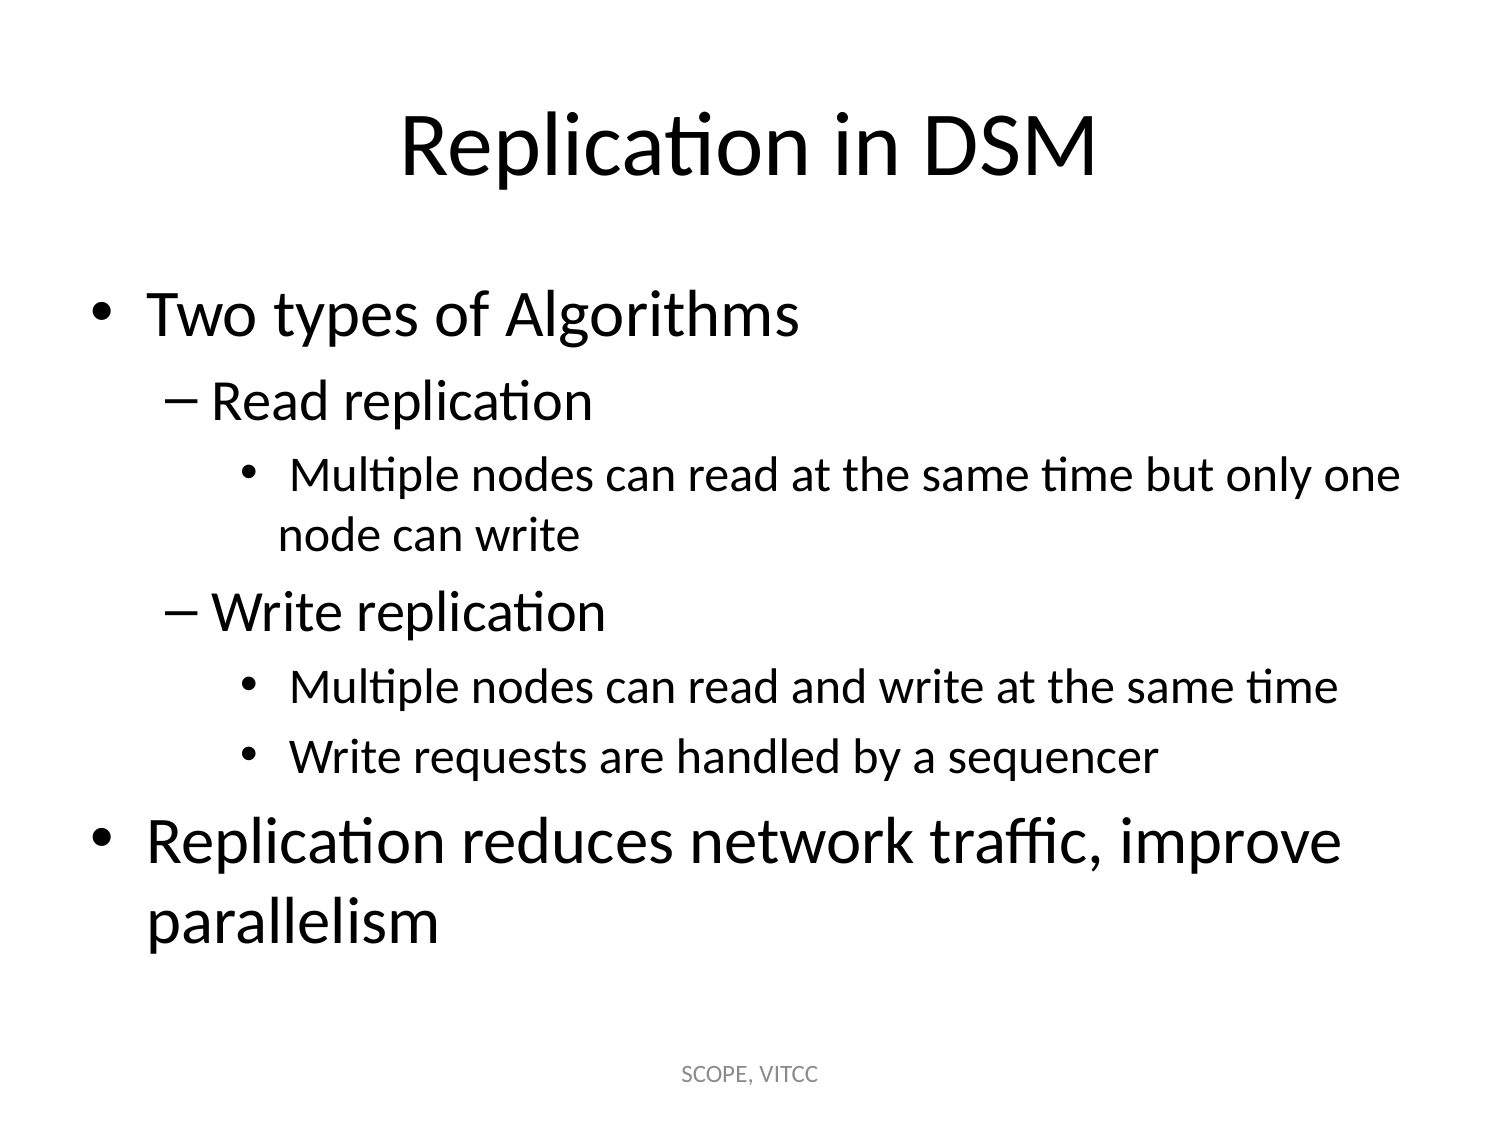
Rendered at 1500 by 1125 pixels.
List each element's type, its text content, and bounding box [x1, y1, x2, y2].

list Two types of Algorithms Read replication Multiple nodes can read at the same time but only one node can write Write replication Multiple nodes can read and write at the same time Write requests are handled by a sequencer Replication reduces network traffic, improve parallelism [75, 262, 1425, 1005]
title Replication in DSM [75, 45, 1425, 233]
footer SCOPE, VITCC [512, 1042, 988, 1103]
